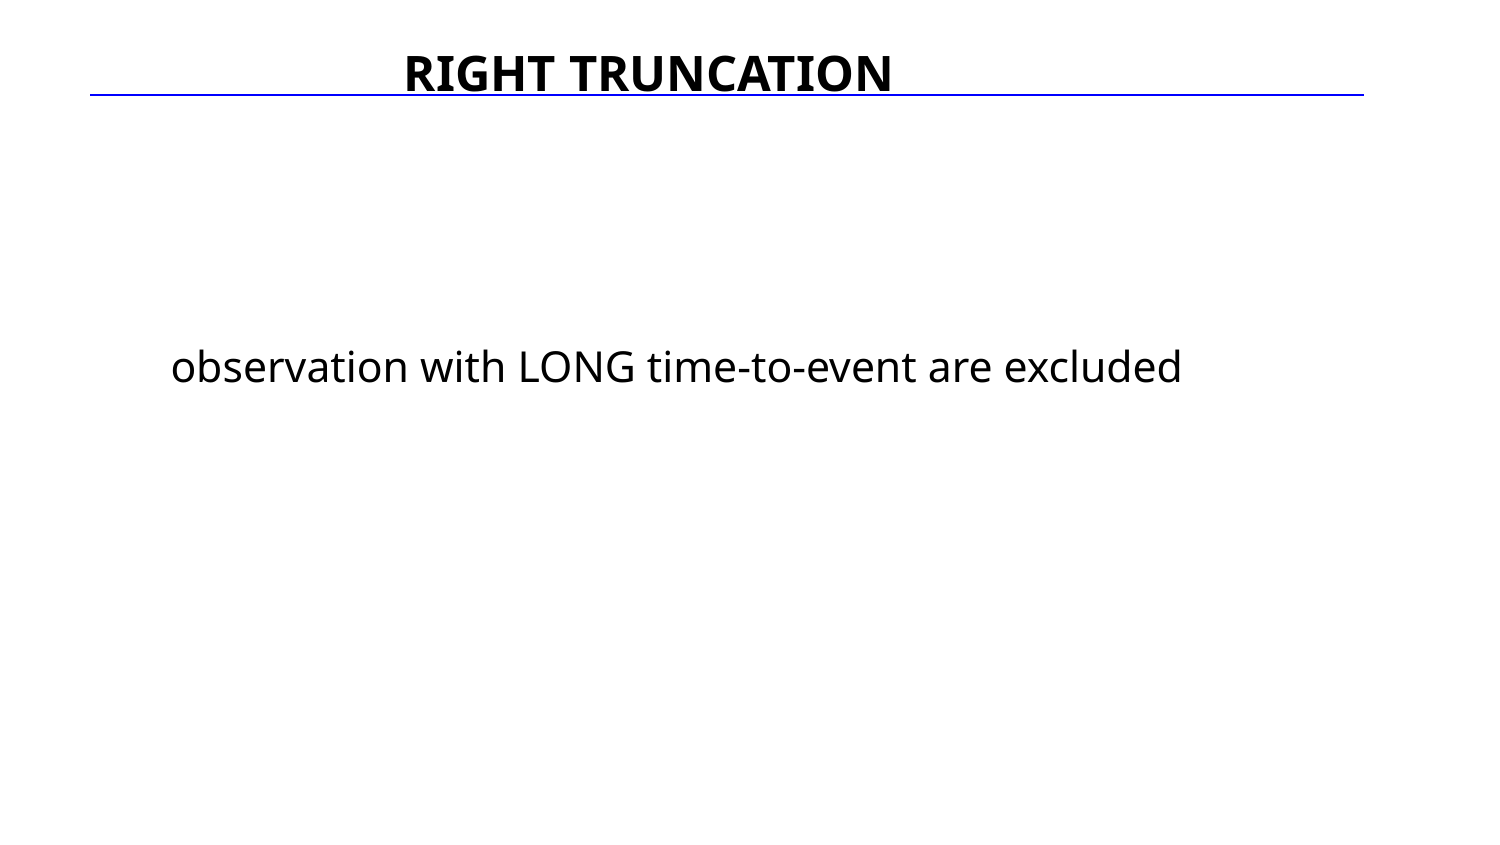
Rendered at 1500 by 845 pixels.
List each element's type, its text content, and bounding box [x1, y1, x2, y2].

text_box observation with LONG time-to-event are excluded [155, 316, 1276, 559]
text_box RIGHT TRUNCATION [389, 18, 1381, 117]
